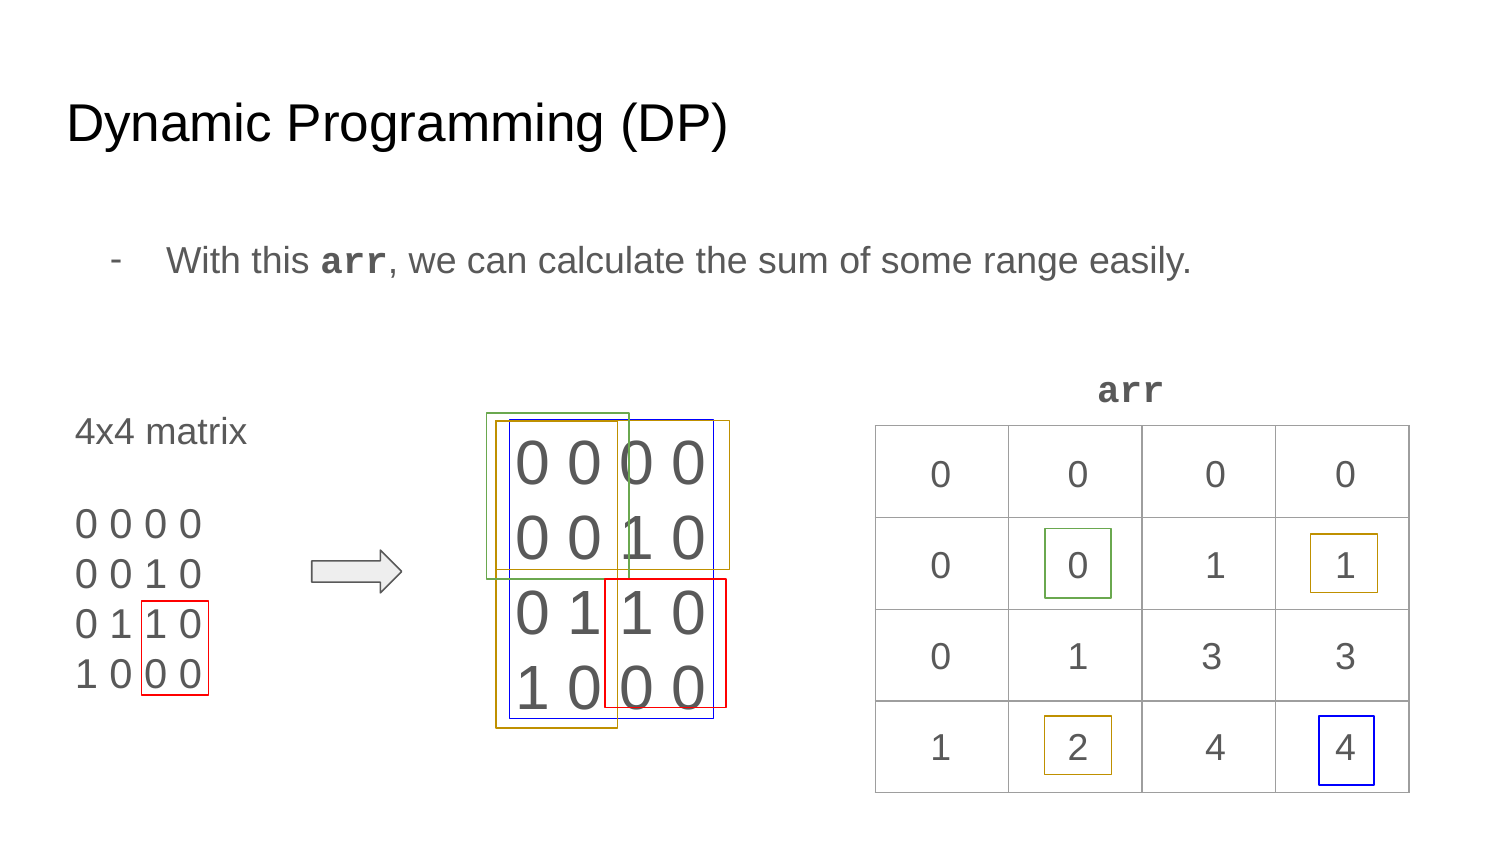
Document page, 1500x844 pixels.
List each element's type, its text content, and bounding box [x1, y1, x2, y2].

text_box 4 [1173, 707, 1258, 784]
text_box 0 [1302, 434, 1388, 511]
table_cell [1143, 610, 1275, 700]
text_box 1 [898, 707, 984, 784]
text_box 0 [898, 616, 984, 693]
text_box [486, 413, 629, 580]
text_box [629, 420, 730, 570]
text_box 0 [898, 434, 984, 511]
text_box 1 [1302, 525, 1388, 602]
text_box 1 [1173, 525, 1258, 602]
text_box [1044, 715, 1112, 775]
table_cell [1143, 518, 1275, 609]
table_cell [1276, 518, 1408, 609]
text_box 3 [1302, 616, 1388, 693]
text_box 1 [1035, 616, 1121, 693]
text_box 0 [1035, 525, 1121, 602]
text_box [604, 579, 727, 708]
text_box 0 0 0 0 0 0 1 0 0 1 1 0 1 0 0 0 [500, 407, 734, 756]
table_cell [1276, 610, 1408, 700]
title Dynamic Programming (DP) [51, 72, 1449, 167]
text_box 2 [1035, 707, 1121, 784]
text_box [496, 580, 618, 728]
text_box arr [1082, 350, 1203, 426]
text_box [311, 550, 402, 593]
table_cell [1143, 702, 1275, 792]
text_box [629, 570, 714, 579]
table_header [876, 426, 1008, 517]
list With this arr, we can calculate the sum of some range easily. [76, 214, 1474, 775]
table_header [1143, 426, 1275, 517]
text_box 3 [1169, 616, 1255, 693]
text_box 0 [1035, 434, 1121, 511]
text_box [1044, 528, 1112, 599]
table_cell [1276, 702, 1408, 792]
table_cell [1009, 518, 1141, 609]
text_box 0 [1173, 434, 1258, 511]
table_header [1276, 426, 1408, 517]
table_header [1009, 426, 1141, 517]
text_box [618, 708, 714, 719]
text_box 0 [898, 525, 984, 602]
table_cell [876, 610, 1008, 700]
text_box [141, 601, 209, 696]
text_box 4 [1302, 707, 1388, 784]
table_cell [1009, 702, 1141, 792]
table_cell [876, 518, 1008, 609]
table_cell [876, 702, 1008, 792]
text_box [1310, 533, 1378, 593]
text_box [1319, 715, 1374, 786]
table_cell [1009, 610, 1141, 700]
text_box 4x4 matrix 0 0 0 0 0 0 1 0 0 1 1 0 1 0 0 0 [59, 391, 343, 681]
